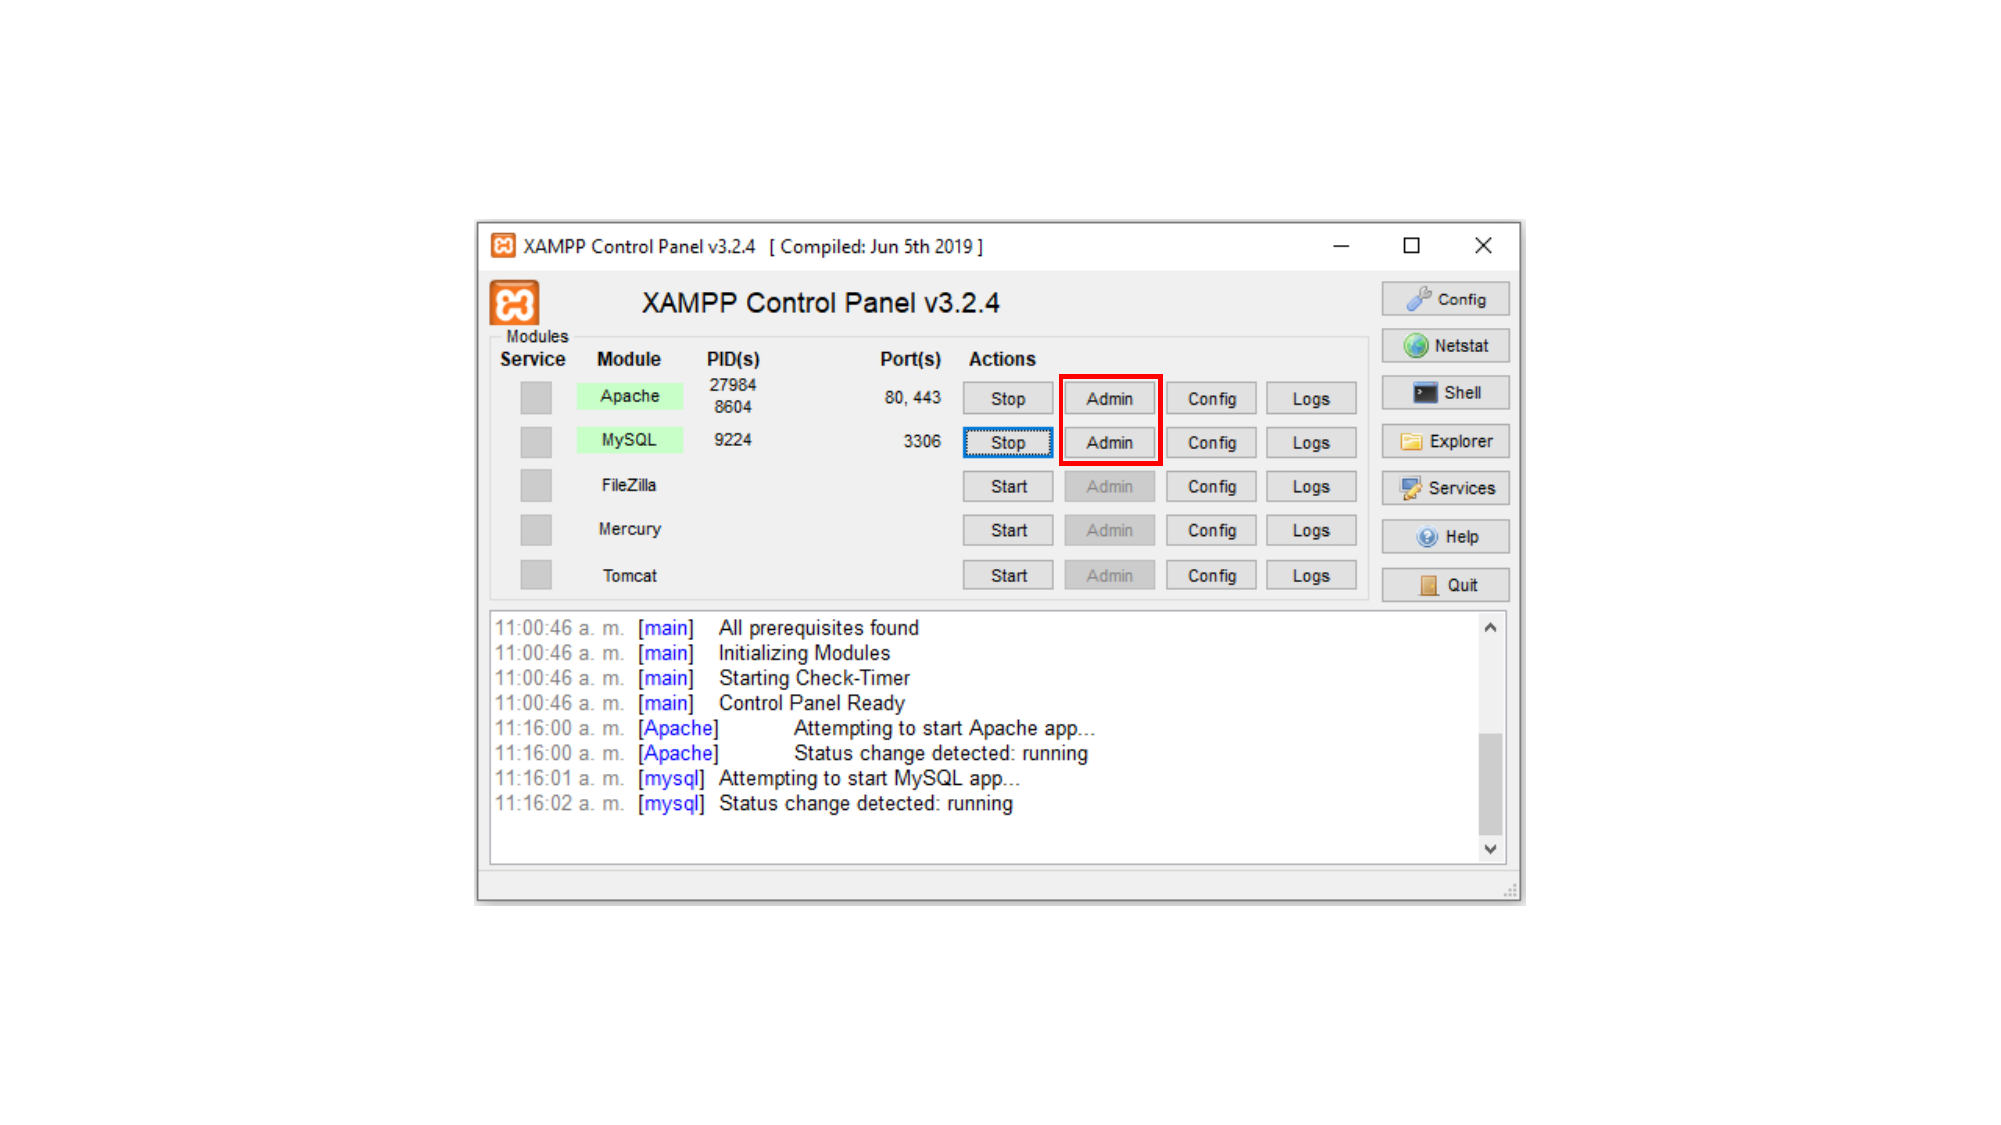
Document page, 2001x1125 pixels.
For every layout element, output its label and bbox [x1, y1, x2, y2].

picture [474, 219, 1526, 906]
